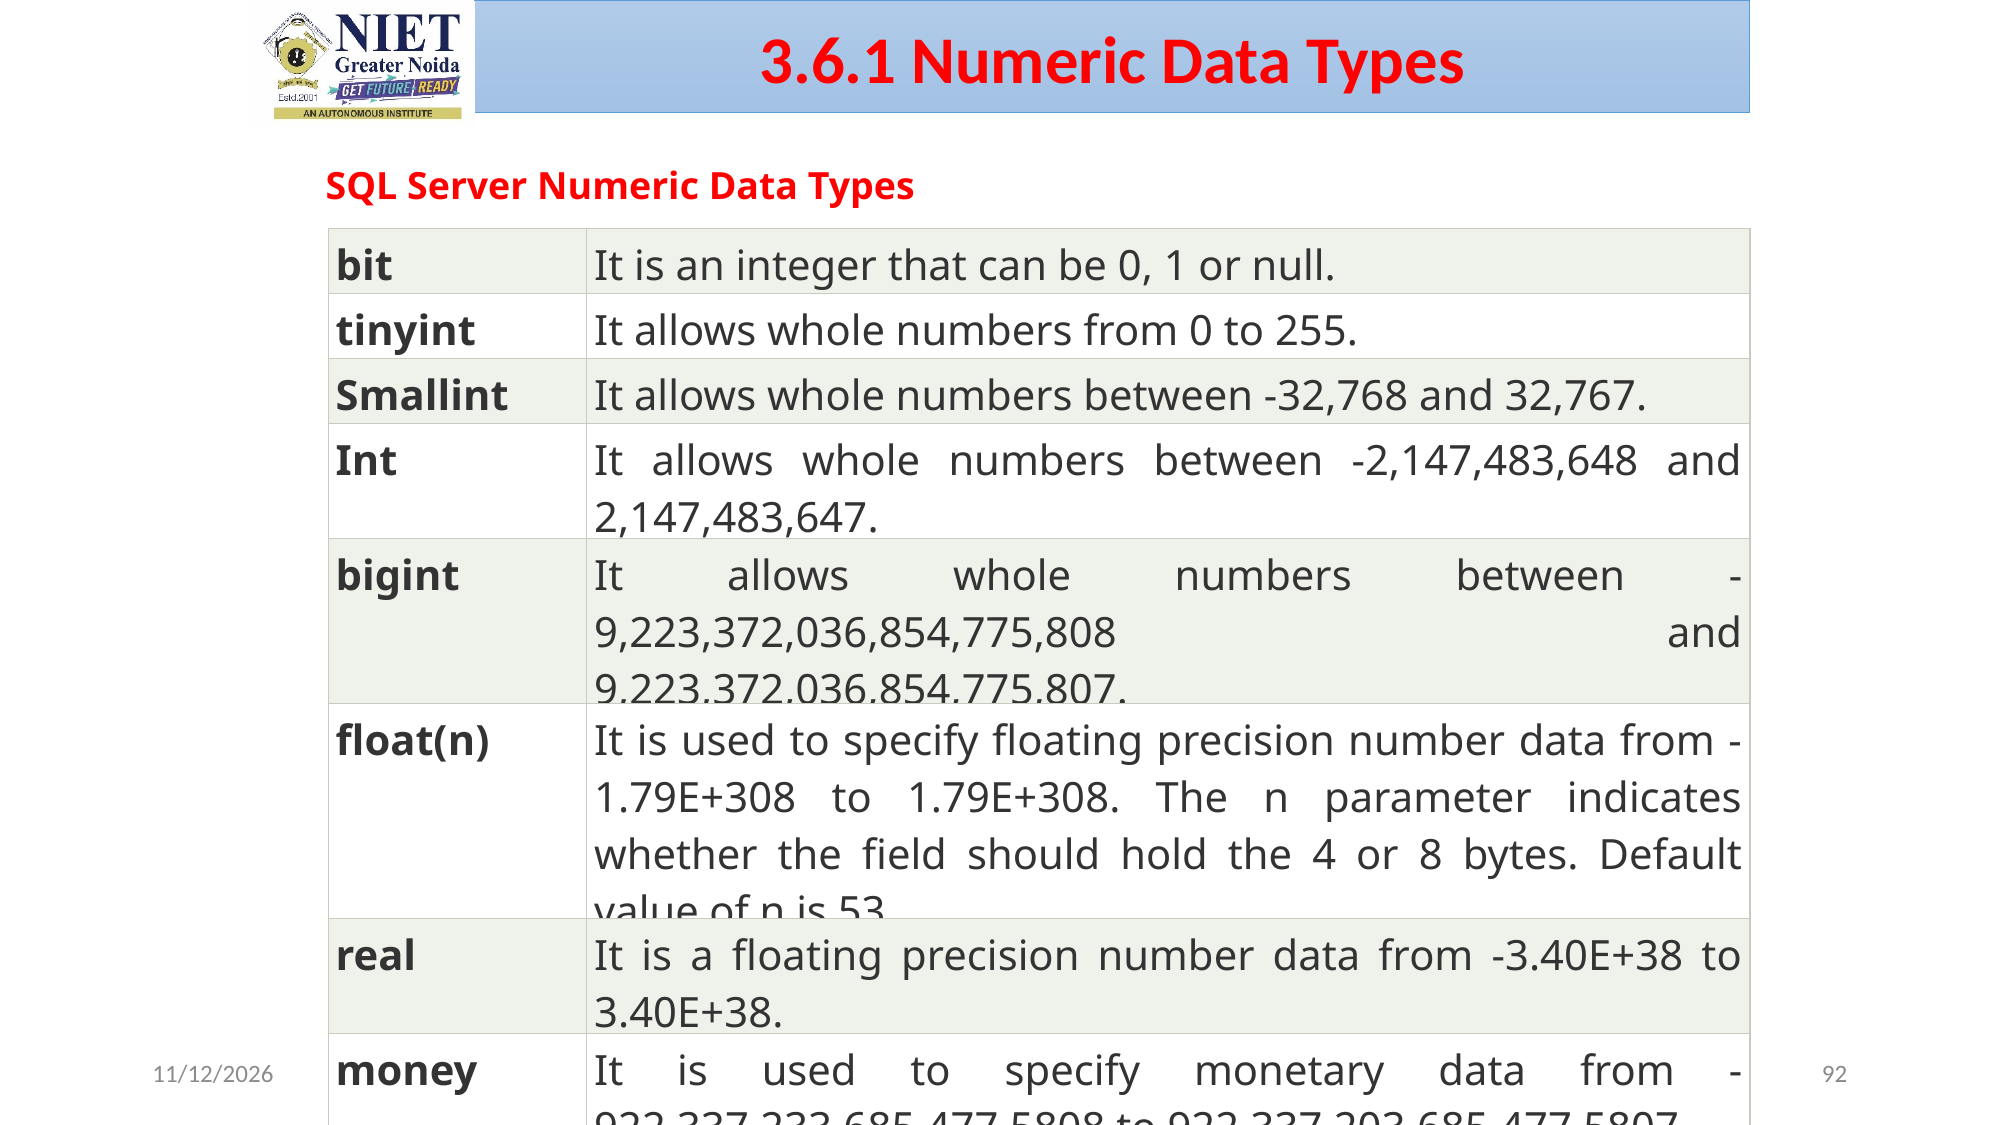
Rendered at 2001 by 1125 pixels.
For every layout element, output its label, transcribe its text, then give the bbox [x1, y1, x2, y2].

picture [249, 1, 475, 130]
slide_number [137, 1042, 328, 1103]
table_cell It is a floating precision number data from -3.40E+38 to 3.40E+38. [587, 919, 1749, 1033]
table_cell It allows whole numbers from 0 to 255. [587, 294, 1749, 358]
list [287, 206, 1638, 1042]
table_cell Int [329, 424, 586, 538]
table_cell It allows whole numbers between -9,223,372,036,854,775,808 and 9,223,372,036,854,775,807. [587, 539, 1749, 703]
slide_number 92 [1751, 1042, 1863, 1103]
table_cell It is used to specify monetary data from -922,337,233,685,477.5808 to 922,337,203,685,477.5807. [587, 1034, 1749, 1125]
table_cell Smallint [329, 359, 586, 423]
text_box SQL Server Numeric Data Types [310, 154, 1311, 215]
table_cell real [329, 919, 586, 1033]
table_cell It allows whole numbers between -32,768 and 32,767. [587, 359, 1749, 423]
table_cell It is used to specify floating precision number data from -1.79E+308 to 1.79E+308. The n parameter indicates whether the field should hold the 4 or 8 bytes. Default value of n is 53. [587, 704, 1749, 918]
text_box 3.6.1 Numeric Data Types [474, 0, 1750, 113]
table_header It is an integer that can be 0, 1 or null. [587, 229, 1749, 293]
table_header bit [329, 229, 586, 293]
table_cell money [329, 1034, 586, 1125]
table_cell float(n) [329, 704, 586, 918]
table_cell bigint [329, 539, 586, 703]
table_cell It allows whole numbers between -2,147,483,648 and 2,147,483,647. [587, 424, 1749, 538]
table_cell tinyint [329, 294, 586, 358]
